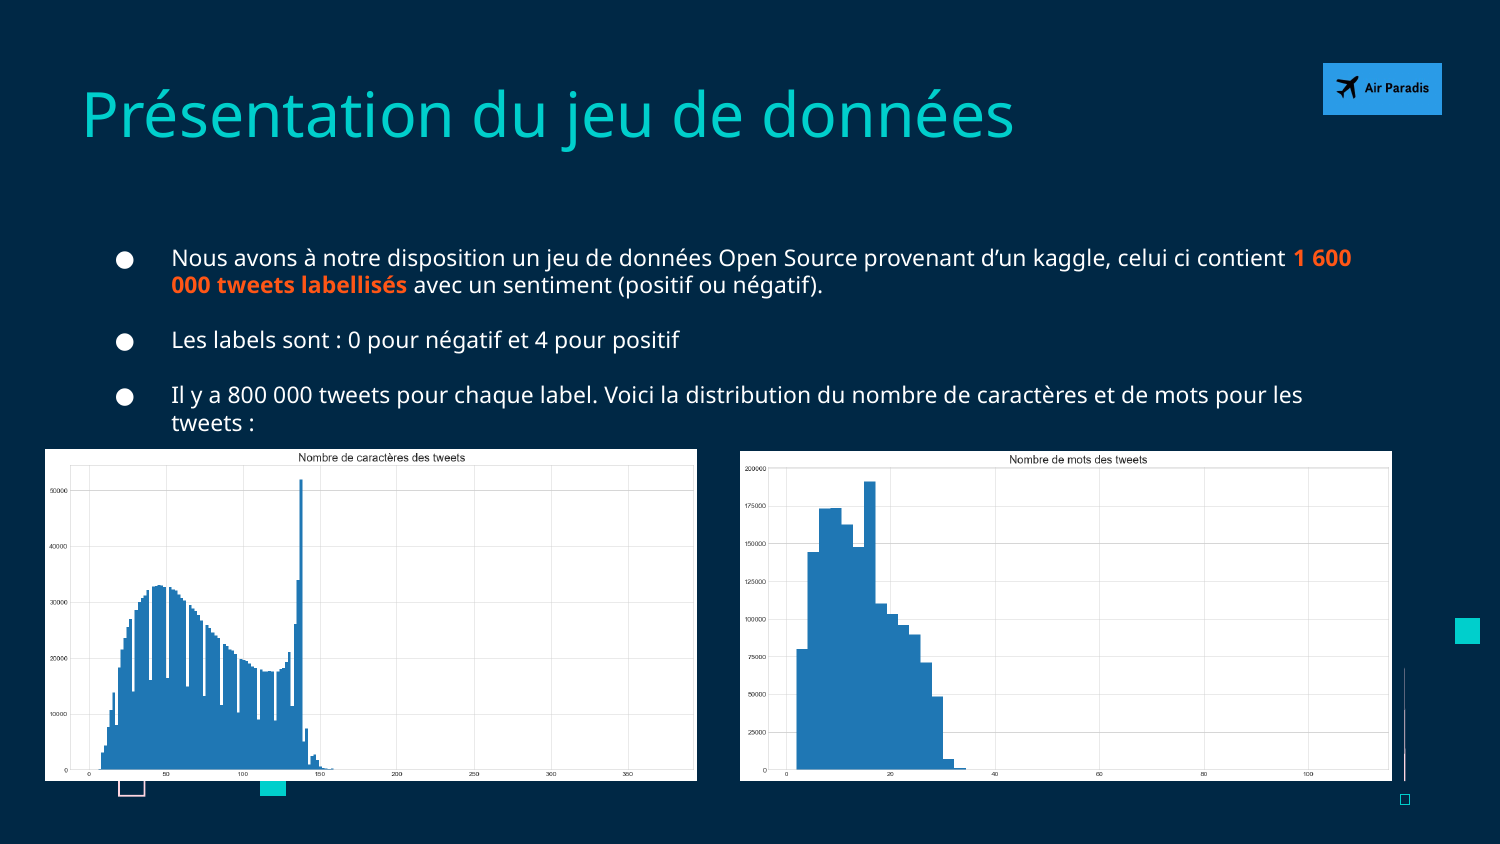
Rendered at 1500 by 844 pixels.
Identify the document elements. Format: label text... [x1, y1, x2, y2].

text_box Nous avons à notre disposition un jeu de données Open Source provenant d’un kaggle, celui ci contient 1 600 000 tweets labellisés avec un sentiment (positif ou négatif). Les labels sont : 0 pour négatif et 4 pour positif Il y a 800 000 tweets pour chaque label. Voici la distribution du nombre de caractères et de mots pour les tweets : [81, 228, 1406, 441]
picture [739, 451, 1392, 781]
title Présentation du jeu de données [66, 69, 1323, 165]
picture [45, 449, 697, 781]
picture [1323, 63, 1442, 115]
